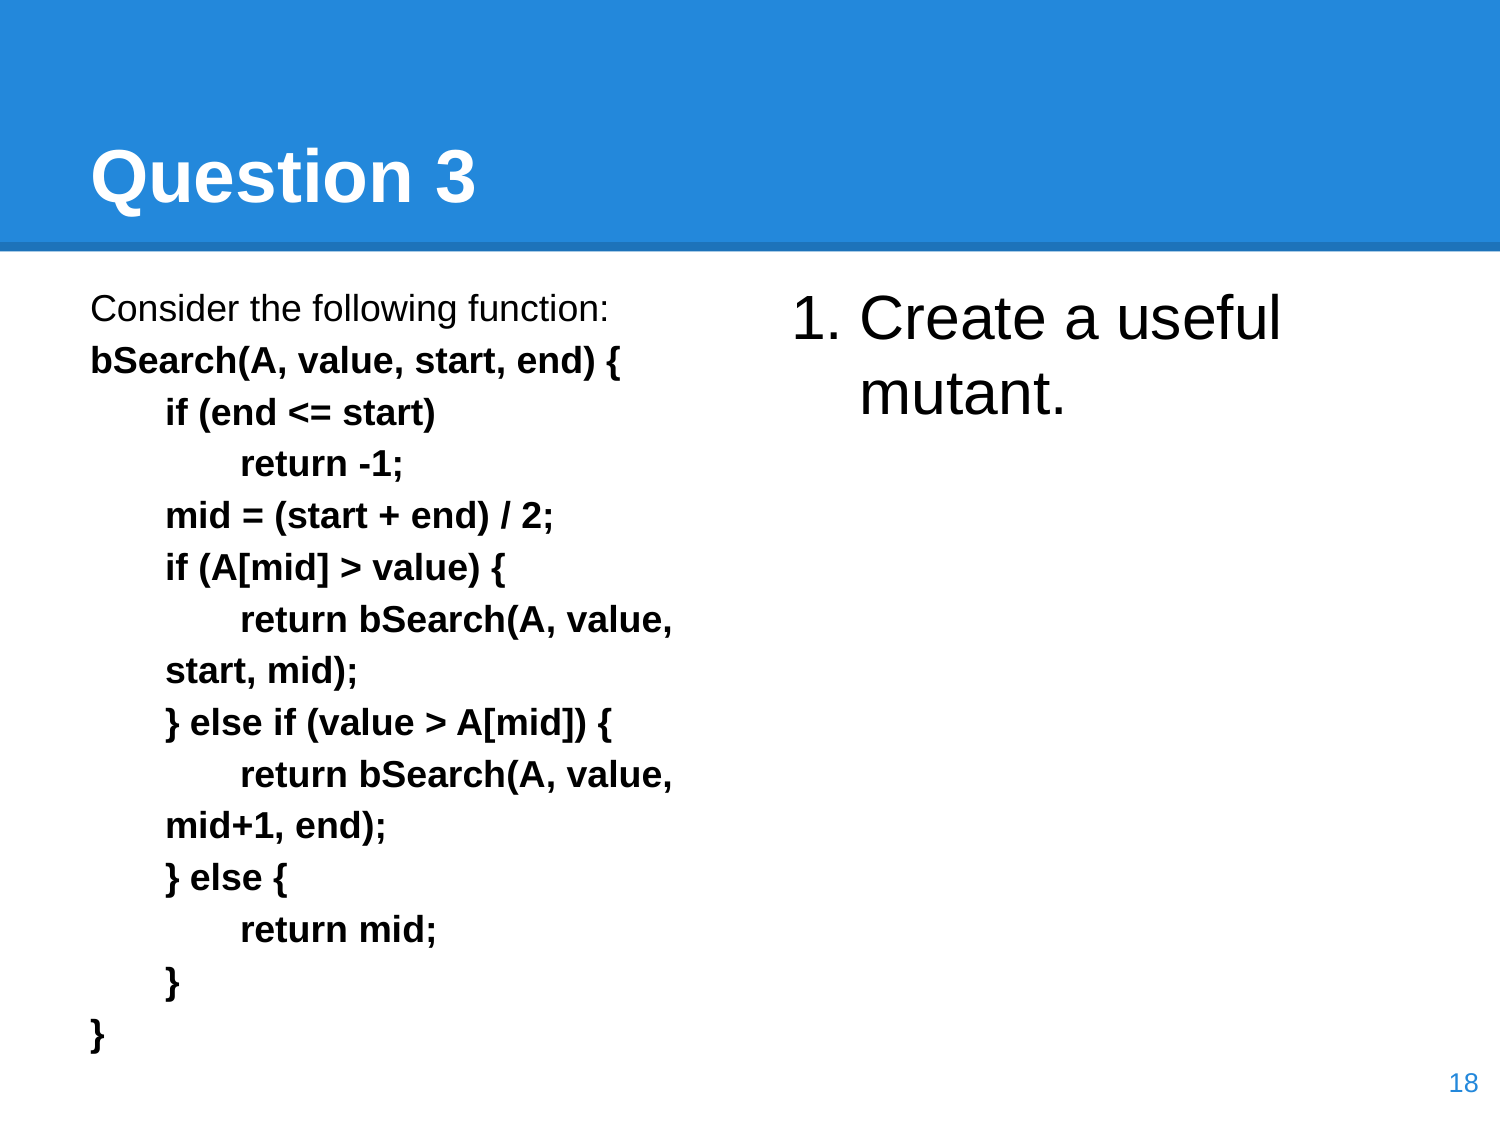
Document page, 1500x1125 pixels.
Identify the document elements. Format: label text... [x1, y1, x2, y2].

list Consider the following function: bSearch(A, value, start, end) { if (end <= start) return -1; mid = (start + end) / 2; if (A[mid] > value) { return bSearch(A, value, start, mid); } else if (value > A[mid]) { return bSearch(A, value, mid+1, end); } else { return mid; } } [75, 262, 731, 1078]
slide_number ‹#› [1403, 1038, 1494, 1125]
list Create a useful mutant. [769, 262, 1425, 1078]
title Question 3 [75, 45, 1425, 233]
